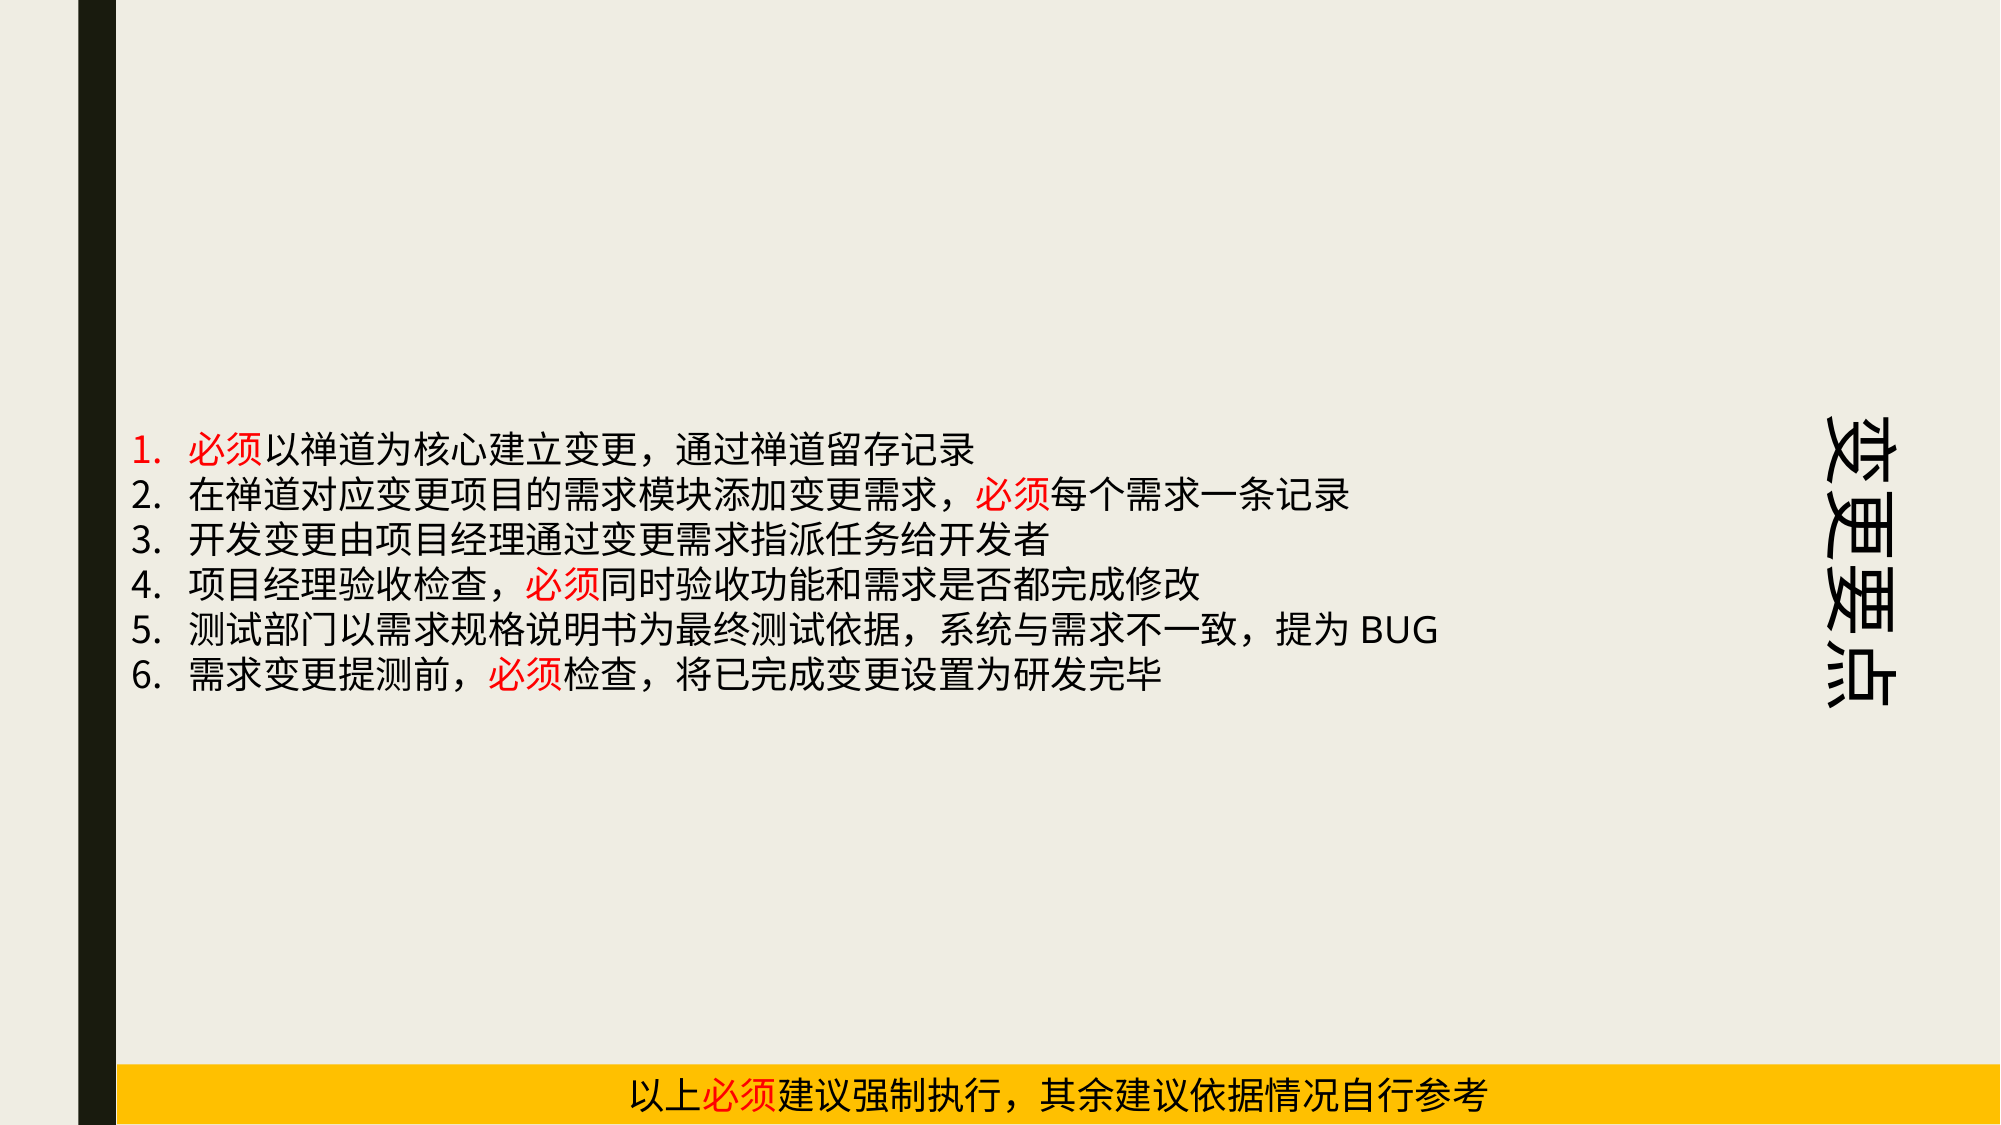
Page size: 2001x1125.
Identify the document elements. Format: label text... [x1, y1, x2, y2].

text_box 变更要点 [1794, 0, 1916, 1064]
text_box 以上必须建议强制执行，其余建议依据情况自行参考 [117, 1064, 2000, 1125]
text_box 必须以禅道为核心建立变更，通过禅道留存记录 在禅道对应变更项目的需求模块添加变更需求，必须每个需求一条记录 开发变更由项目经理通过变更需求指派任务给开发者 项目经理验收检查，必须同时验收功能和需求是否都完成修改 测试部门以需求规格说明书为最终测试依据，系统与需求不一致，提为BUG 需求变更提测前，必须检查，将已完成变更设置为研发完毕 [117, 418, 1611, 704]
